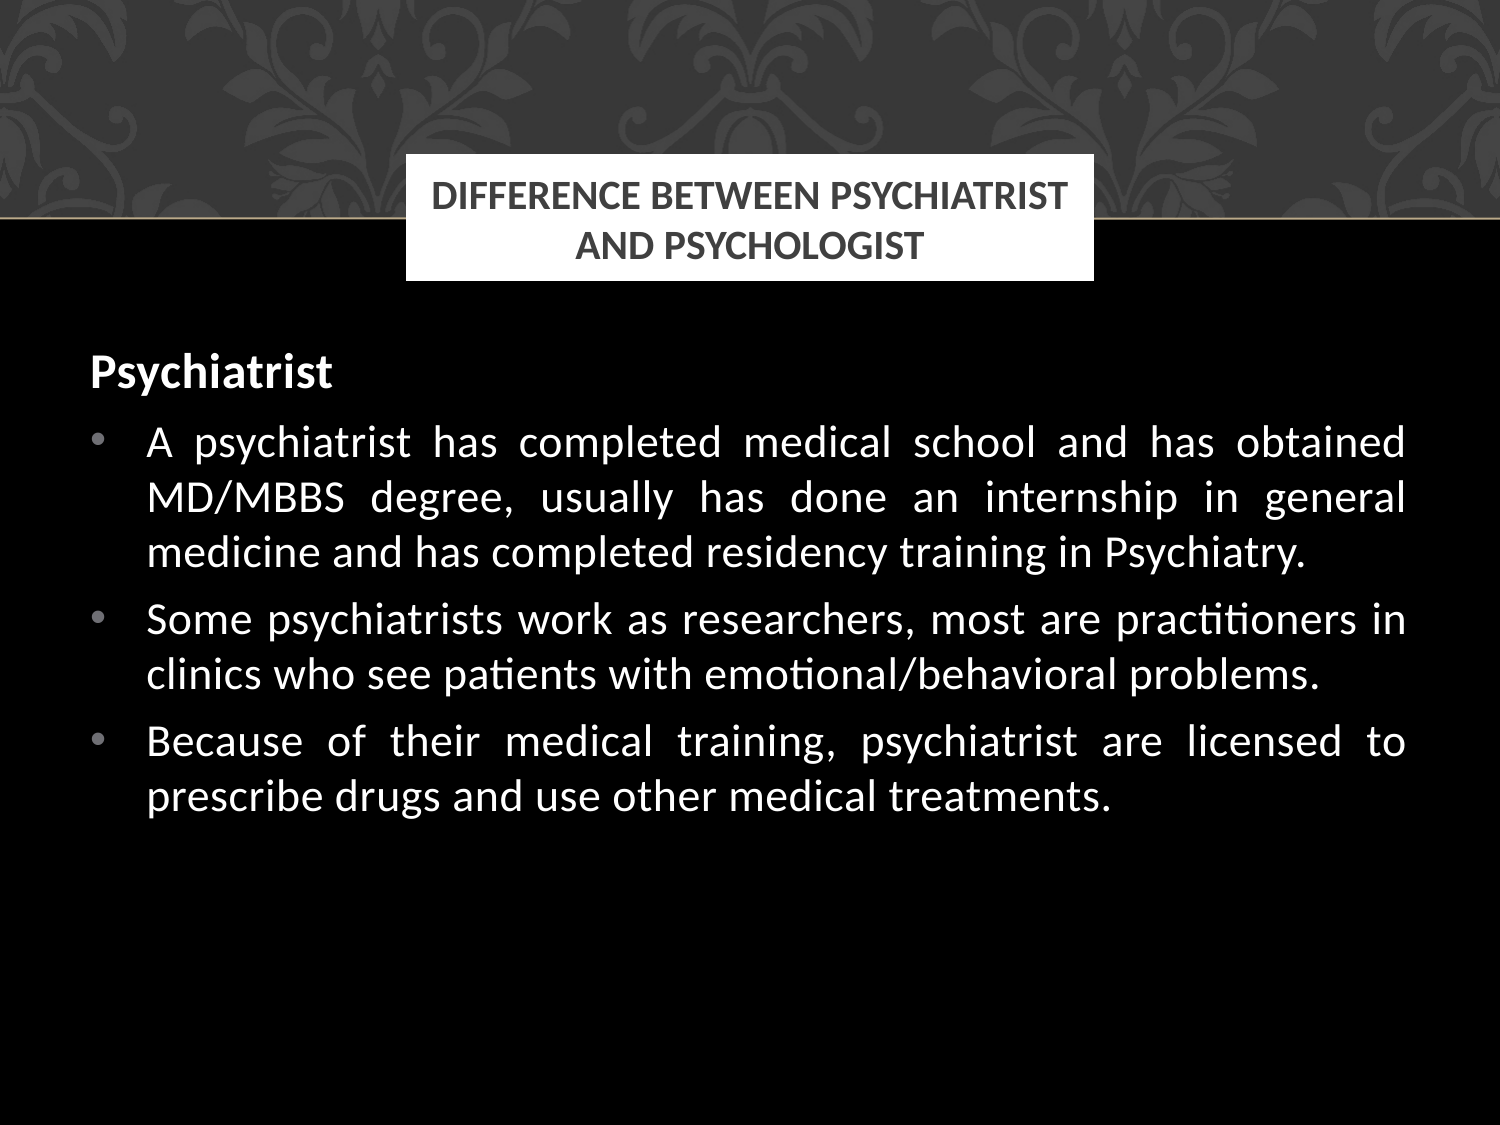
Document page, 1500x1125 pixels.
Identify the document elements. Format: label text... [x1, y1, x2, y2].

list Psychiatrist A psychiatrist has completed medical school and has obtained MD/MBBS degree, usually has done an internship in general medicine and has completed residency training in Psychiatry. Some psychiatrists work as researchers, most are practitioners in clinics who see patients with emotional/behavioral problems. Because of their medical training, psychiatrist are licensed to prescribe drugs and use other medical treatments. [75, 331, 1425, 1083]
title Difference Between Psychiatrist and psychologist [406, 154, 1094, 281]
